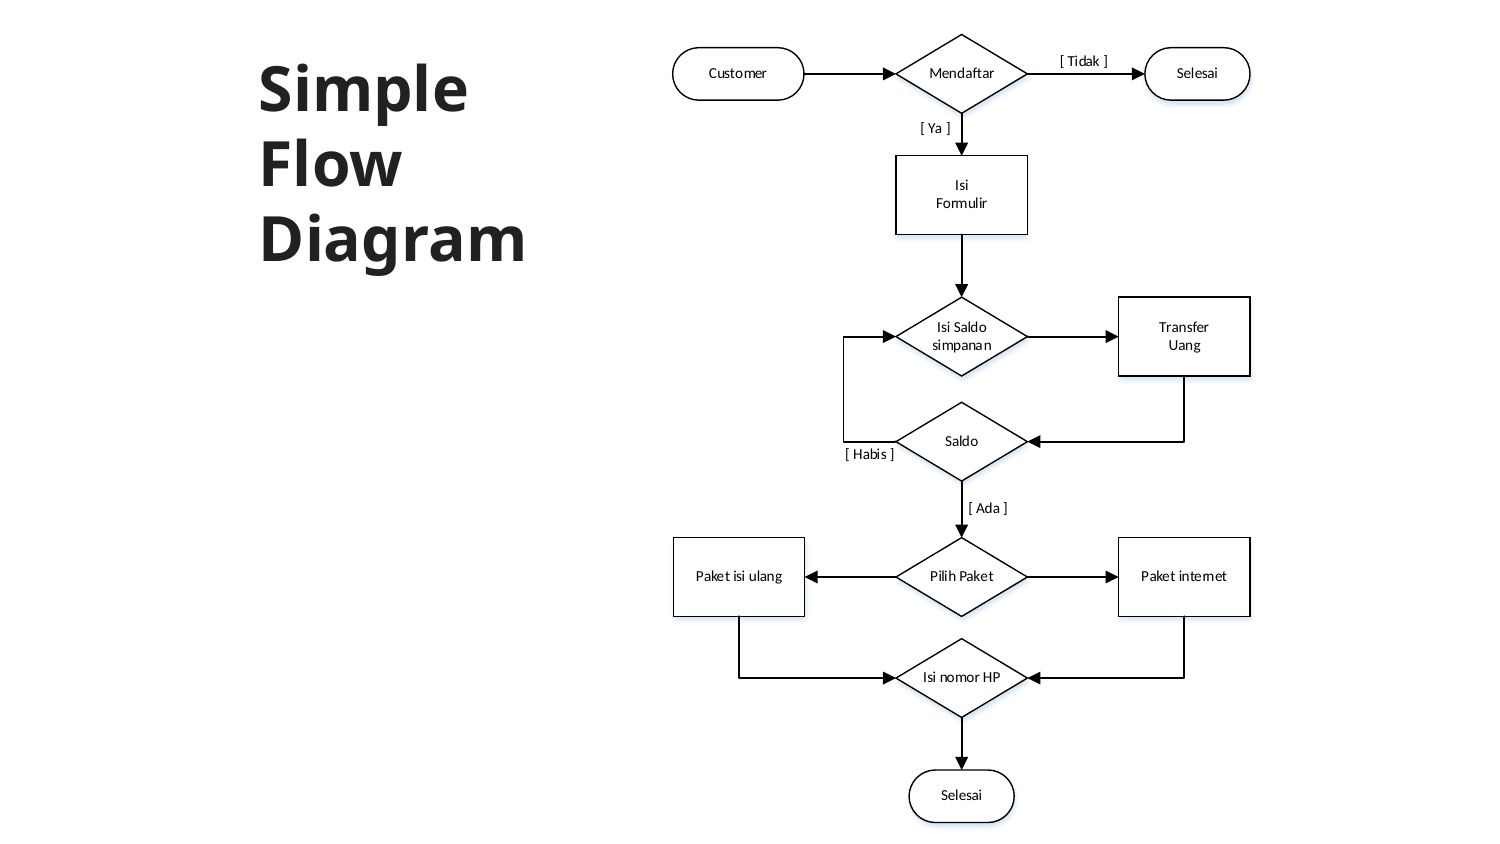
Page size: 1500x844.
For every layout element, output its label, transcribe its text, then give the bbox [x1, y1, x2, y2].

picture [665, 29, 1257, 834]
title Simple Flow Diagram [243, 33, 563, 291]
